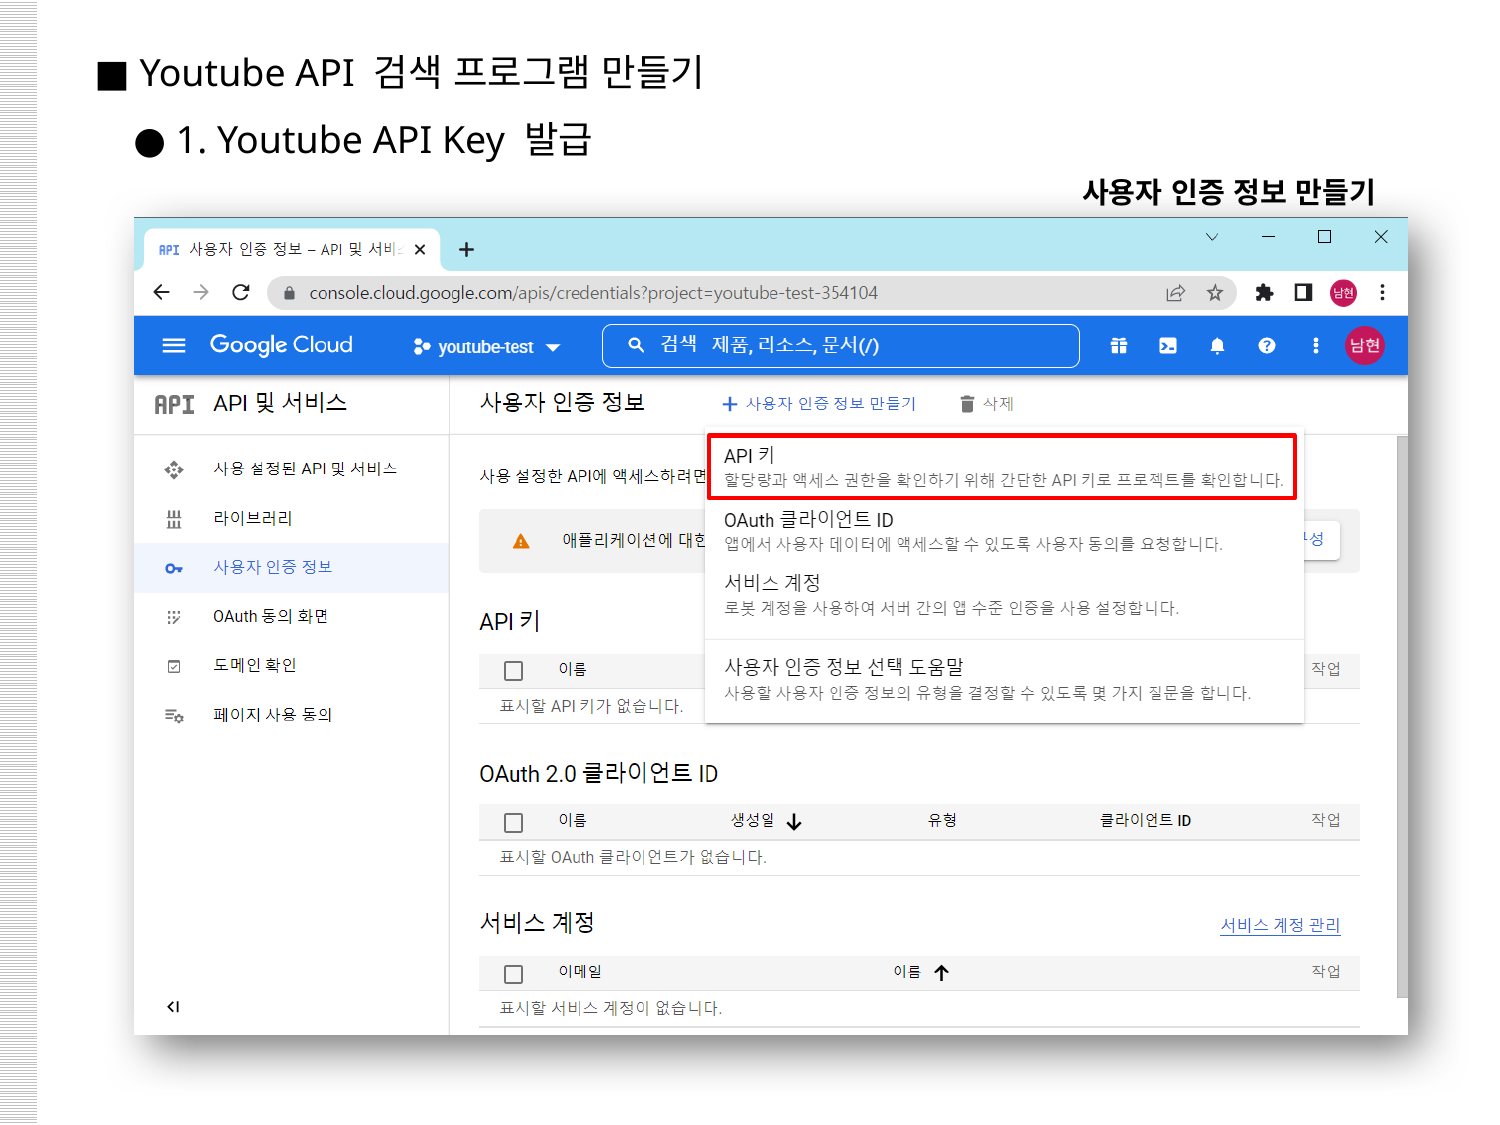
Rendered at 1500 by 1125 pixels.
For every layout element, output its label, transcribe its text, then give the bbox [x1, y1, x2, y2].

text_box 사용자 인증 정보 만들기 [1067, 167, 1392, 200]
text_box ■ Youtube API 검색 프로그램 만들기 ● 1. Youtube API Key 발급 [79, 19, 721, 169]
picture [134, 217, 1408, 1036]
